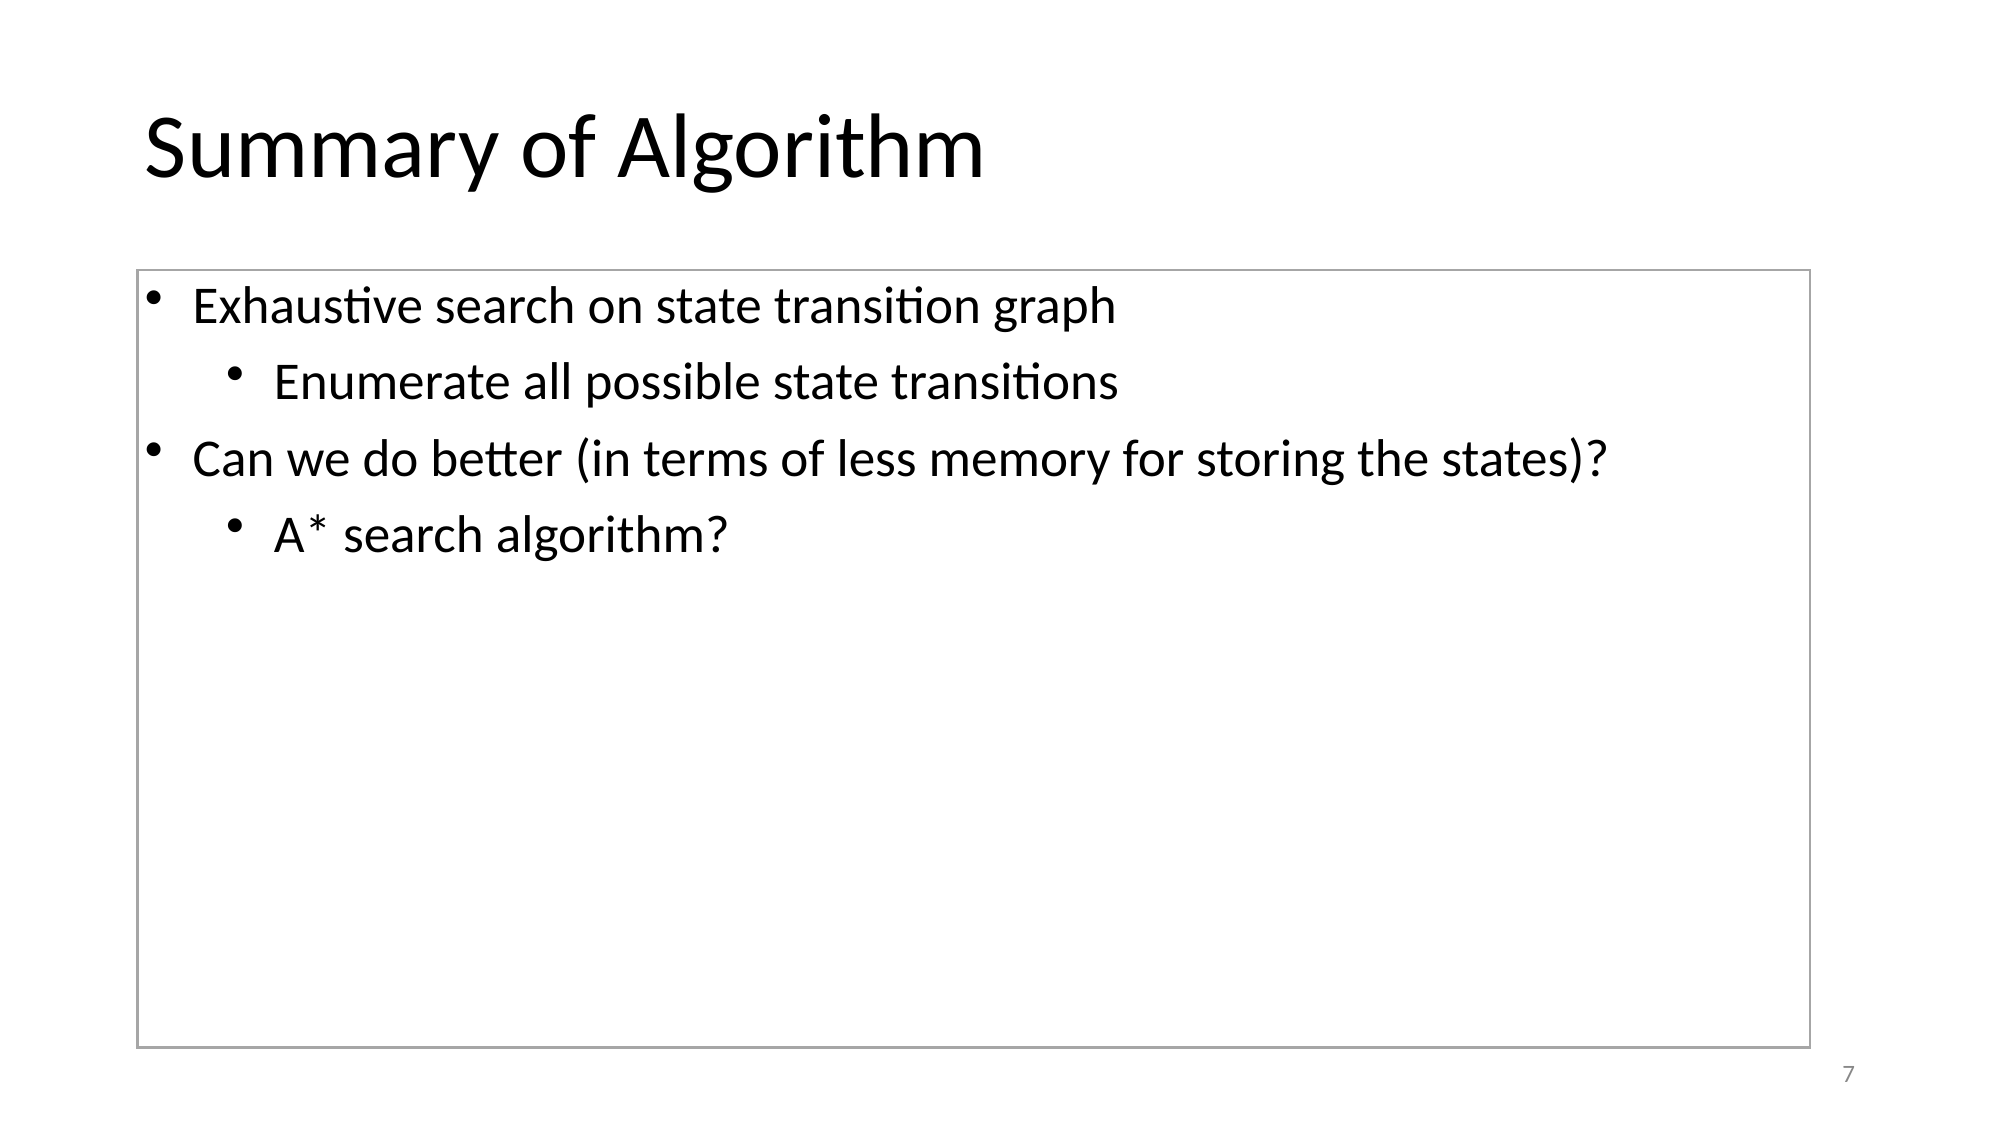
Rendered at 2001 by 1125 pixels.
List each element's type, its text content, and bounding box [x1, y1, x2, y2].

slide_number 7 [1411, 1050, 1863, 1096]
title Summary of Algorithm [136, 9, 1863, 271]
list Exhaustive search on state transition graph Enumerate all possible state transitions Can we do better (in terms of less memory for storing the states)? A* search algorithm? [136, 269, 1811, 1049]
